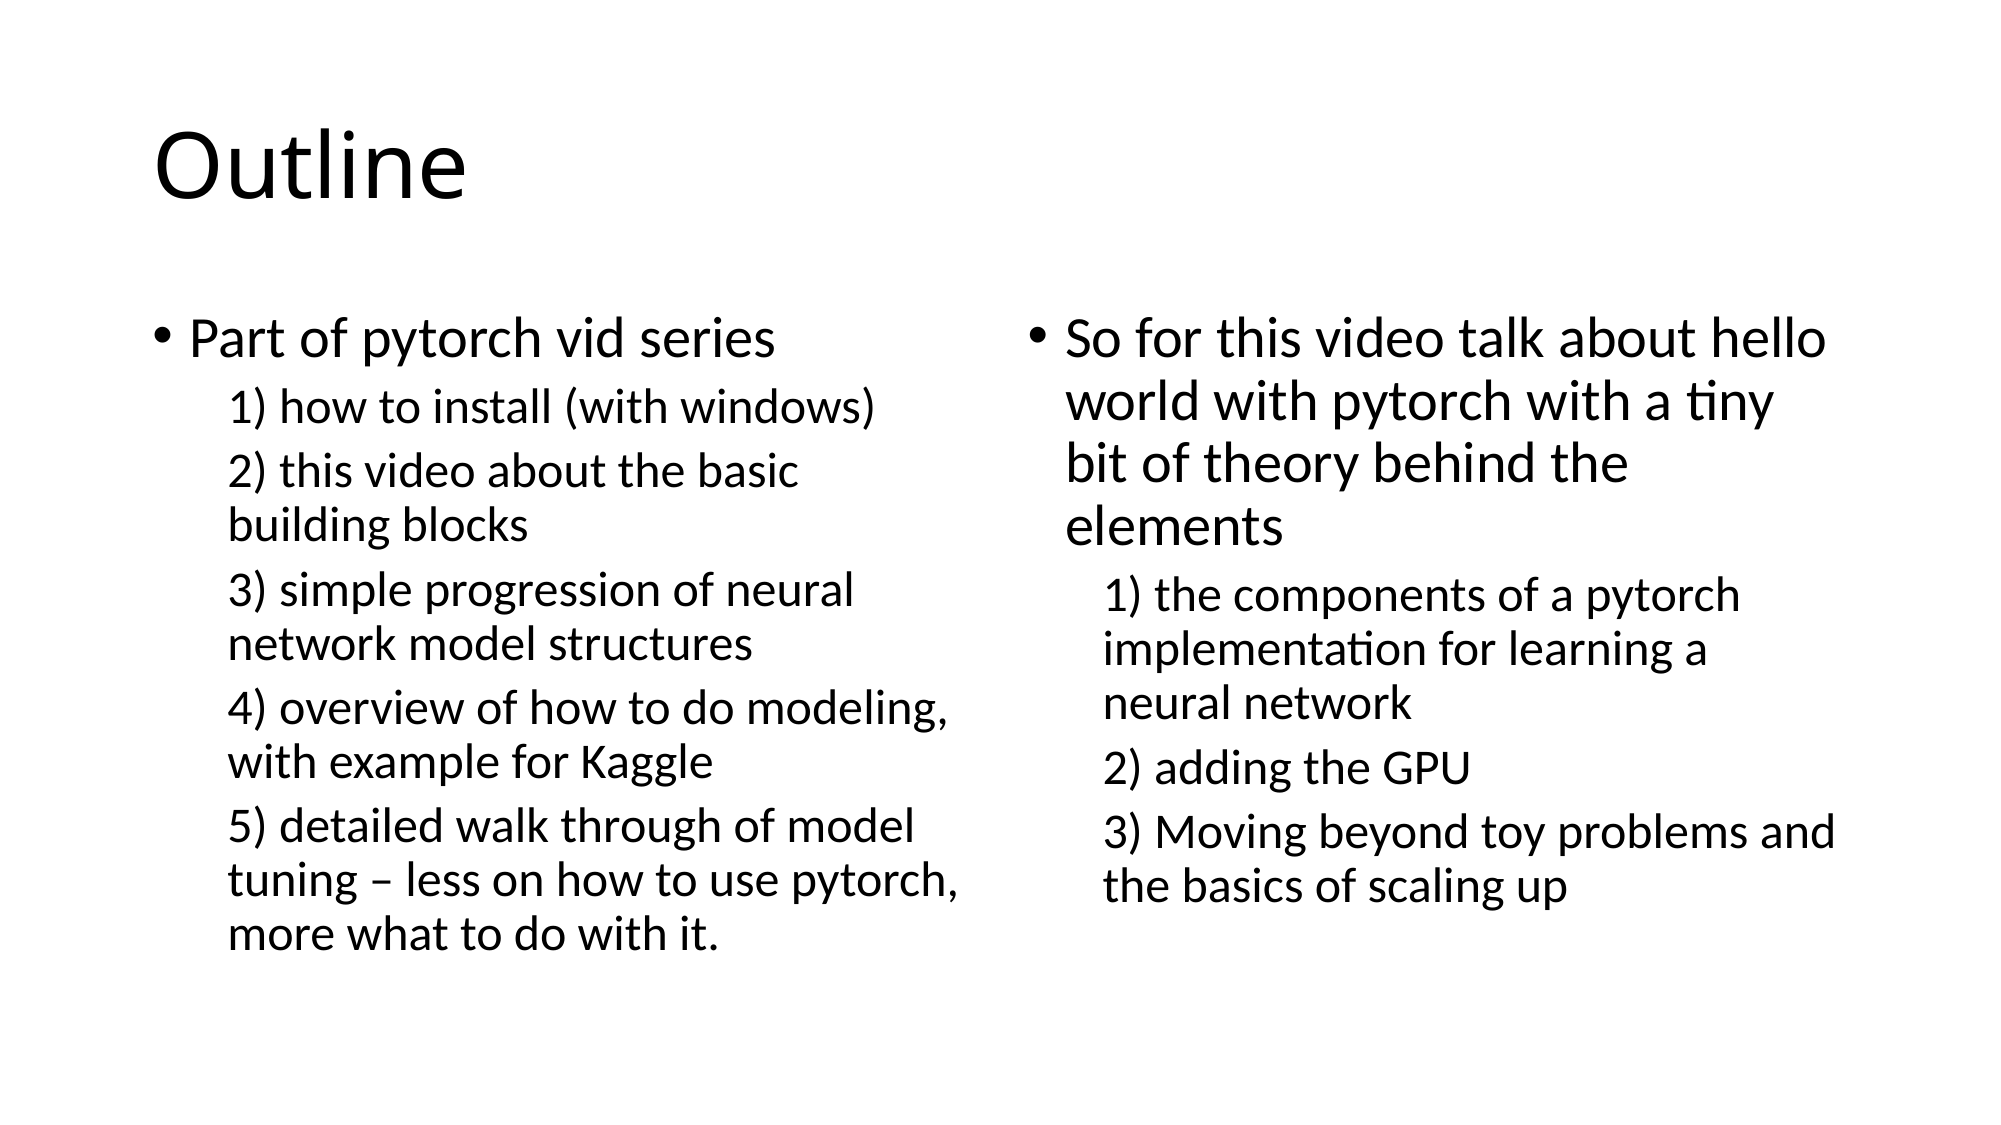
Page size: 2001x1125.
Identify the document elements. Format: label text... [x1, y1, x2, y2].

list Part of pytorch vid series 1) how to install (with windows) 2) this video about the basic building blocks 3) simple progression of neural network model structures 4) overview of how to do modeling, with example for Kaggle 5) detailed walk through of model tuning – less on how to use pytorch, more what to do with it. [137, 299, 988, 1014]
title Outline [137, 59, 1863, 278]
list So for this video talk about hello world with pytorch with a tiny bit of theory behind the elements 1) the components of a pytorch implementation for learning a neural network 2) adding the GPU 3) Moving beyond toy problems and the basics of scaling up [1012, 299, 1863, 1014]
